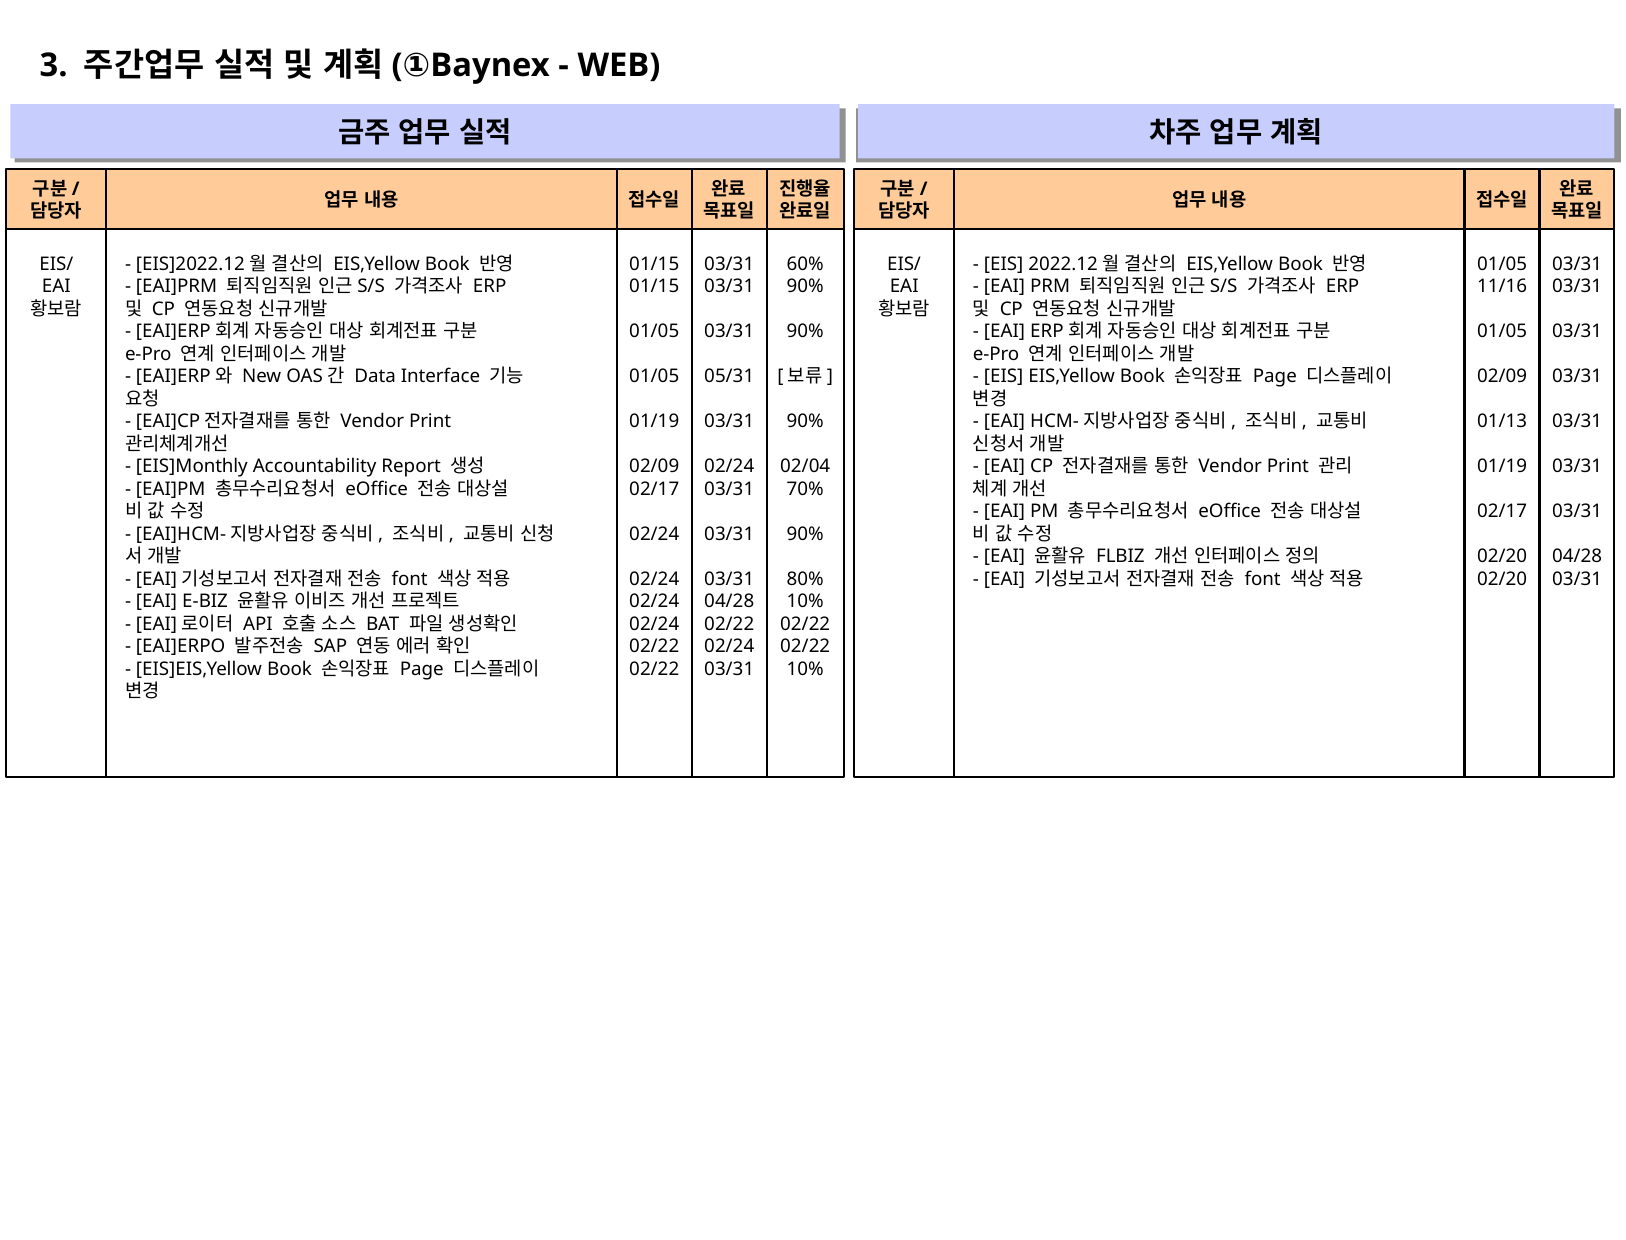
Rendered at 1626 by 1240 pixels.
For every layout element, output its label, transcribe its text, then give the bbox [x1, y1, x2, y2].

text_box 금주 업무 실적 [10, 104, 840, 159]
text_box EIS/ EAI 황보람 [6, 229, 106, 777]
text_box 구분/ 담당자 [854, 168, 954, 229]
text_box [106, 229, 617, 777]
text_box EIS/ EAI 황보람 [854, 229, 954, 777]
text_box 03/31 03/31 03/31 05/31 03/31 02/24 03/31 03/31 03/31 04/28 02/22 02/24 03/31 [692, 229, 766, 777]
text_box 진행율 완료일 [766, 168, 844, 229]
text_box 3. 주간업무 실적 및 계획(①Baynex - WEB) [39, 43, 1019, 107]
text_box 차주 업무 계획 [858, 104, 1615, 159]
text_box 01/05 11/16 01/05 02/09 01/13 01/19 02/17 02/20 02/20 [1465, 229, 1540, 777]
text_box 60% 90% 90% [보류] 90% 02/04 70% 90% 80% 10% 02/22 02/22 10% [766, 229, 844, 777]
text_box 03/31 03/31 03/31 03/31 03/31 03/31 03/31 04/28 03/31 [1540, 229, 1615, 777]
text_box 업무 내용 [954, 168, 1464, 229]
text_box 업무 내용 [106, 168, 616, 229]
text_box " " [856, 108, 1621, 163]
text_box 접수일 [1464, 168, 1539, 229]
text_box " " [14, 108, 846, 163]
text_box [954, 229, 1465, 777]
text_box 완료 목표일 [1539, 168, 1615, 229]
text_box 구분/ 담당자 [6, 168, 106, 229]
text_box 완료 목표일 [691, 168, 766, 229]
text_box 접수일 [616, 168, 691, 229]
text_box 01/15 01/15 01/05 01/05 01/19 02/09 02/17 02/24 02/24 02/24 02/24 02/22 02/22 [617, 229, 692, 777]
